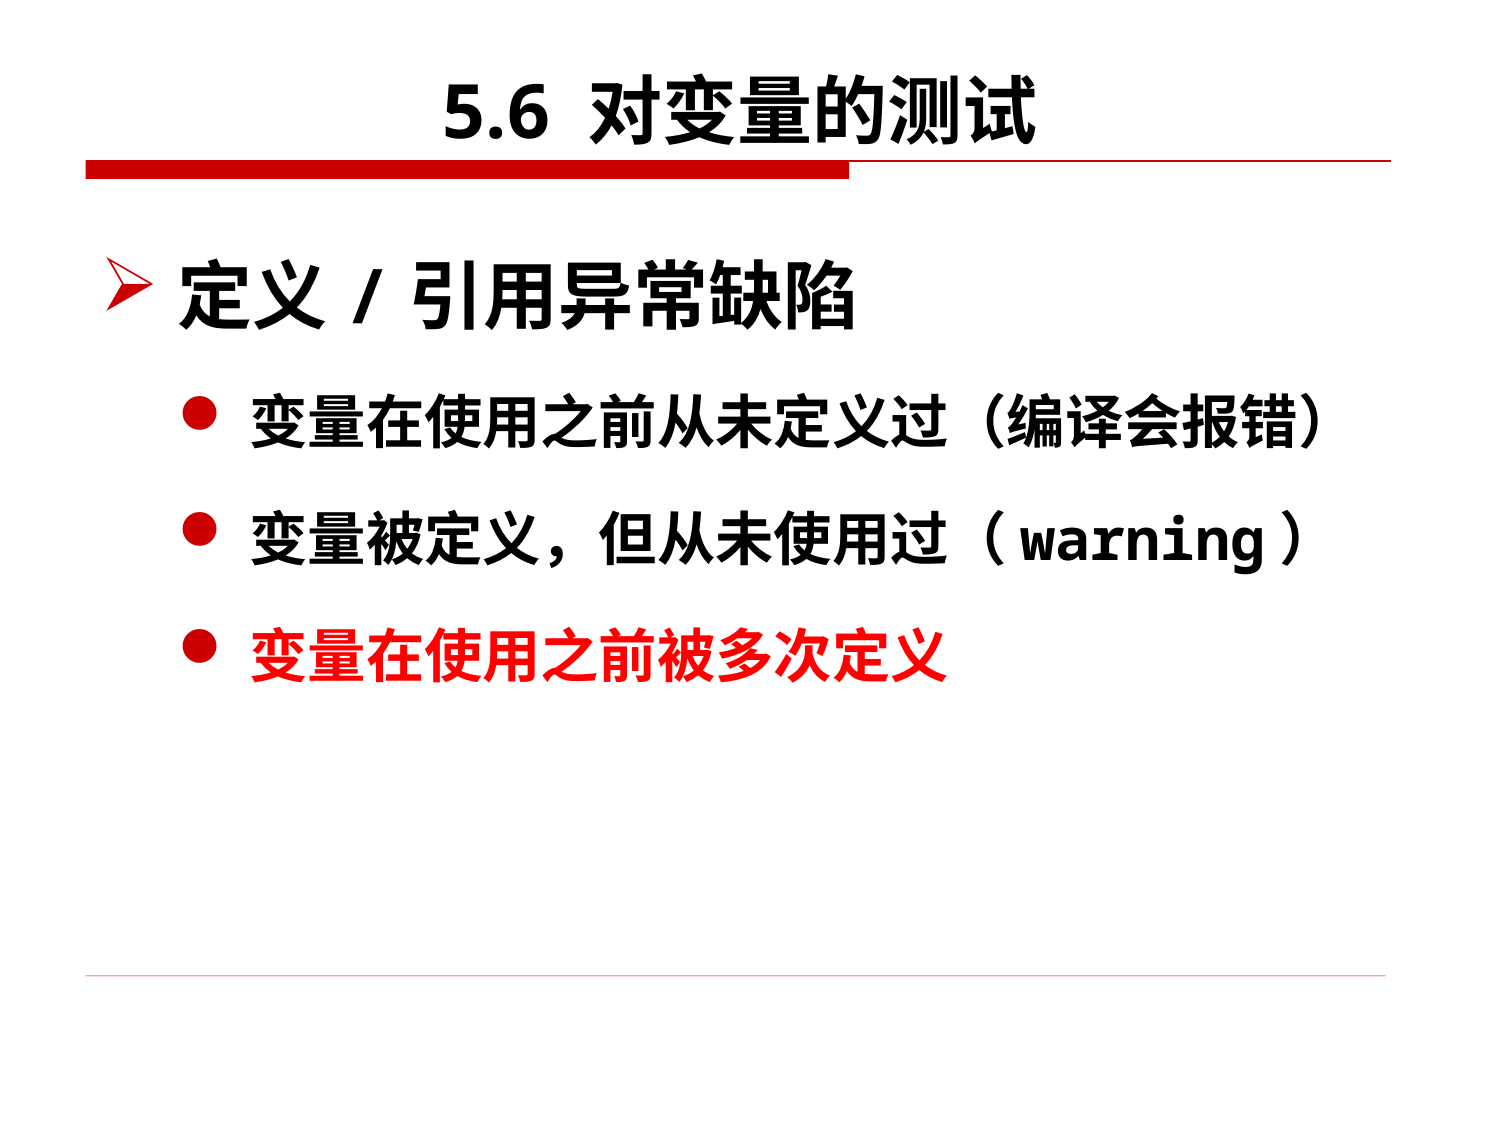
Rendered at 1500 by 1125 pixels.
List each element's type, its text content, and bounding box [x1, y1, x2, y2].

list 定义/引用异常缺陷 变量在使用之前从未定义过（编译会报错） 变量被定义，但从未使用过（warning） 变量在使用之前被多次定义 [85, 196, 1399, 897]
title 5.6 对变量的测试 [84, 42, 1397, 161]
